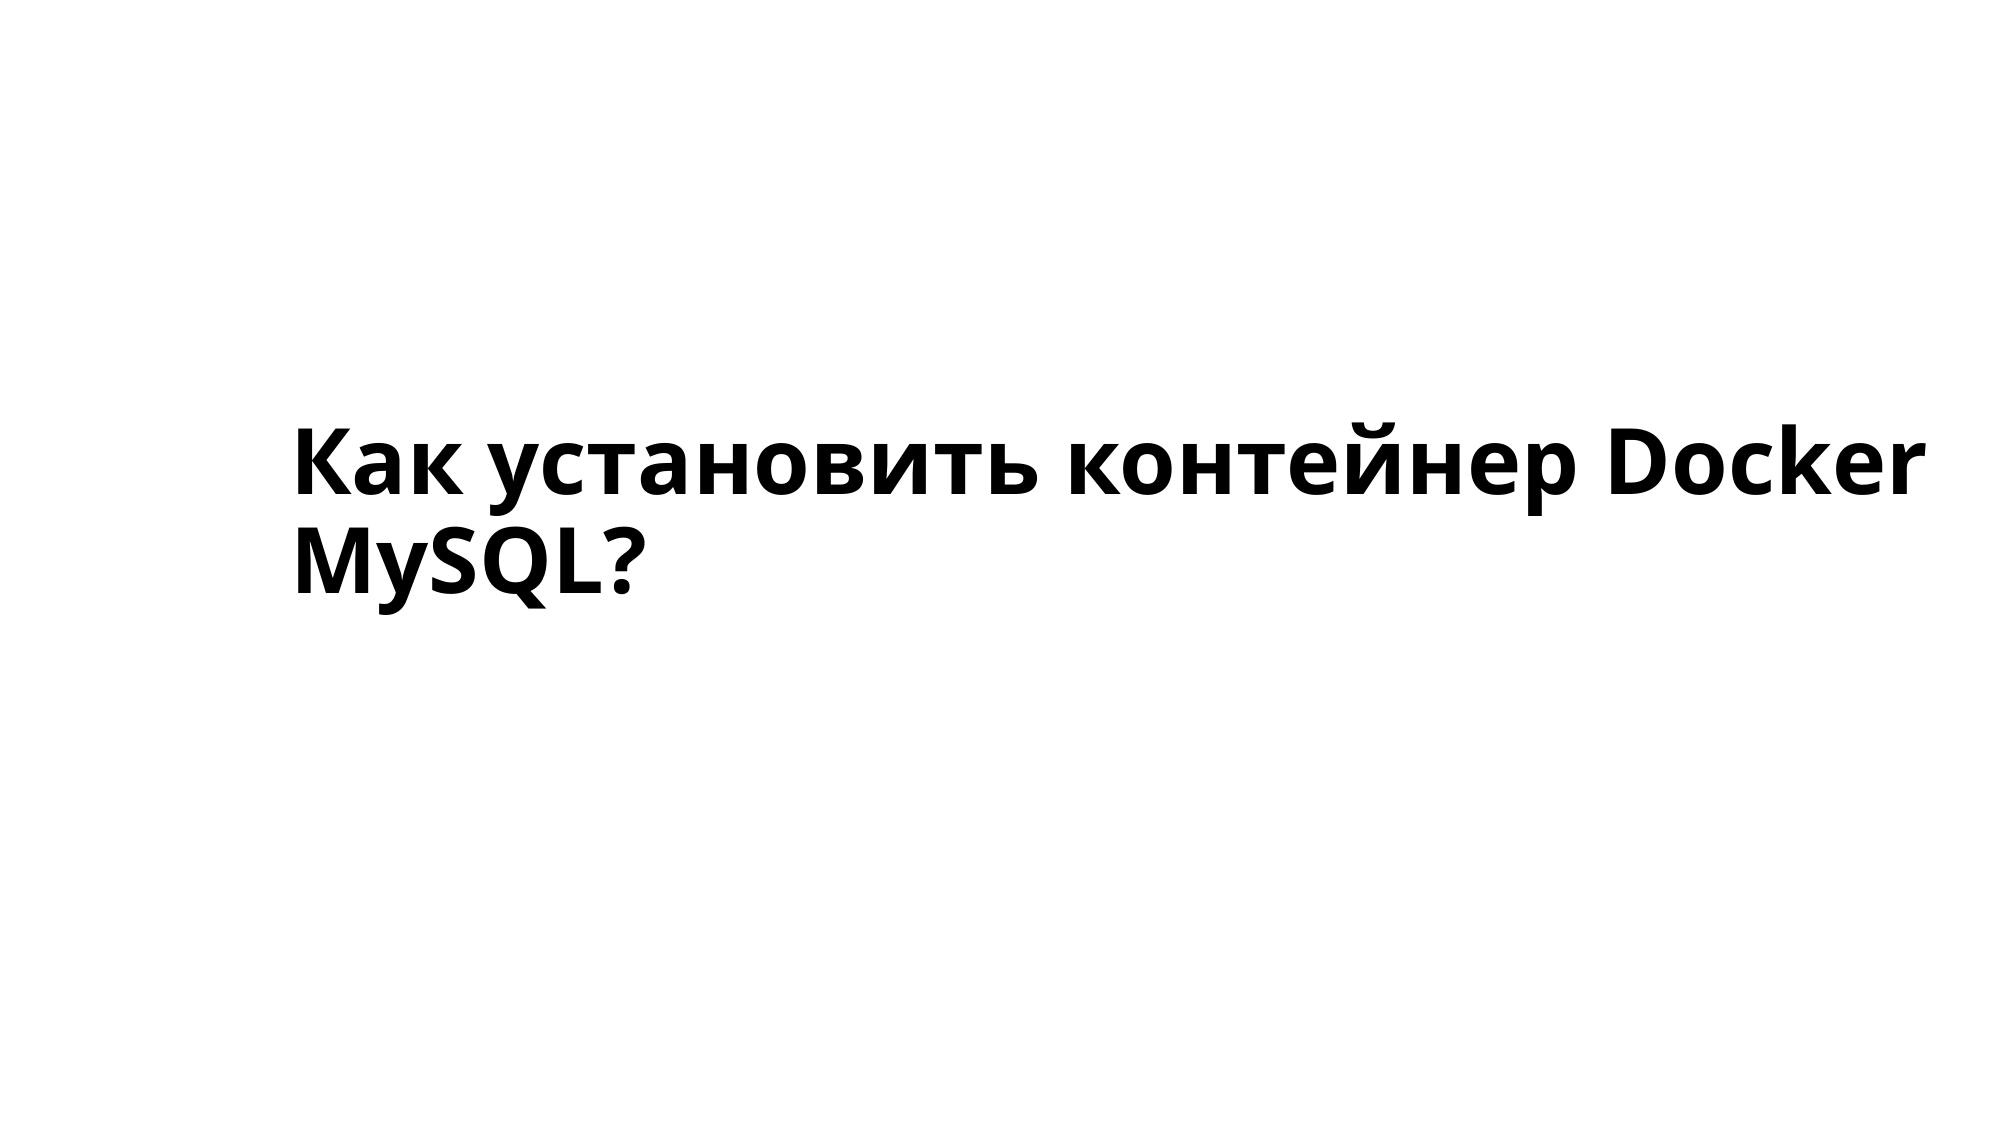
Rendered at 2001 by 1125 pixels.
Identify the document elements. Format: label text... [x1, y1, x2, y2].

title Как установить контейнер Docker MySQL? [275, 460, 2000, 679]
